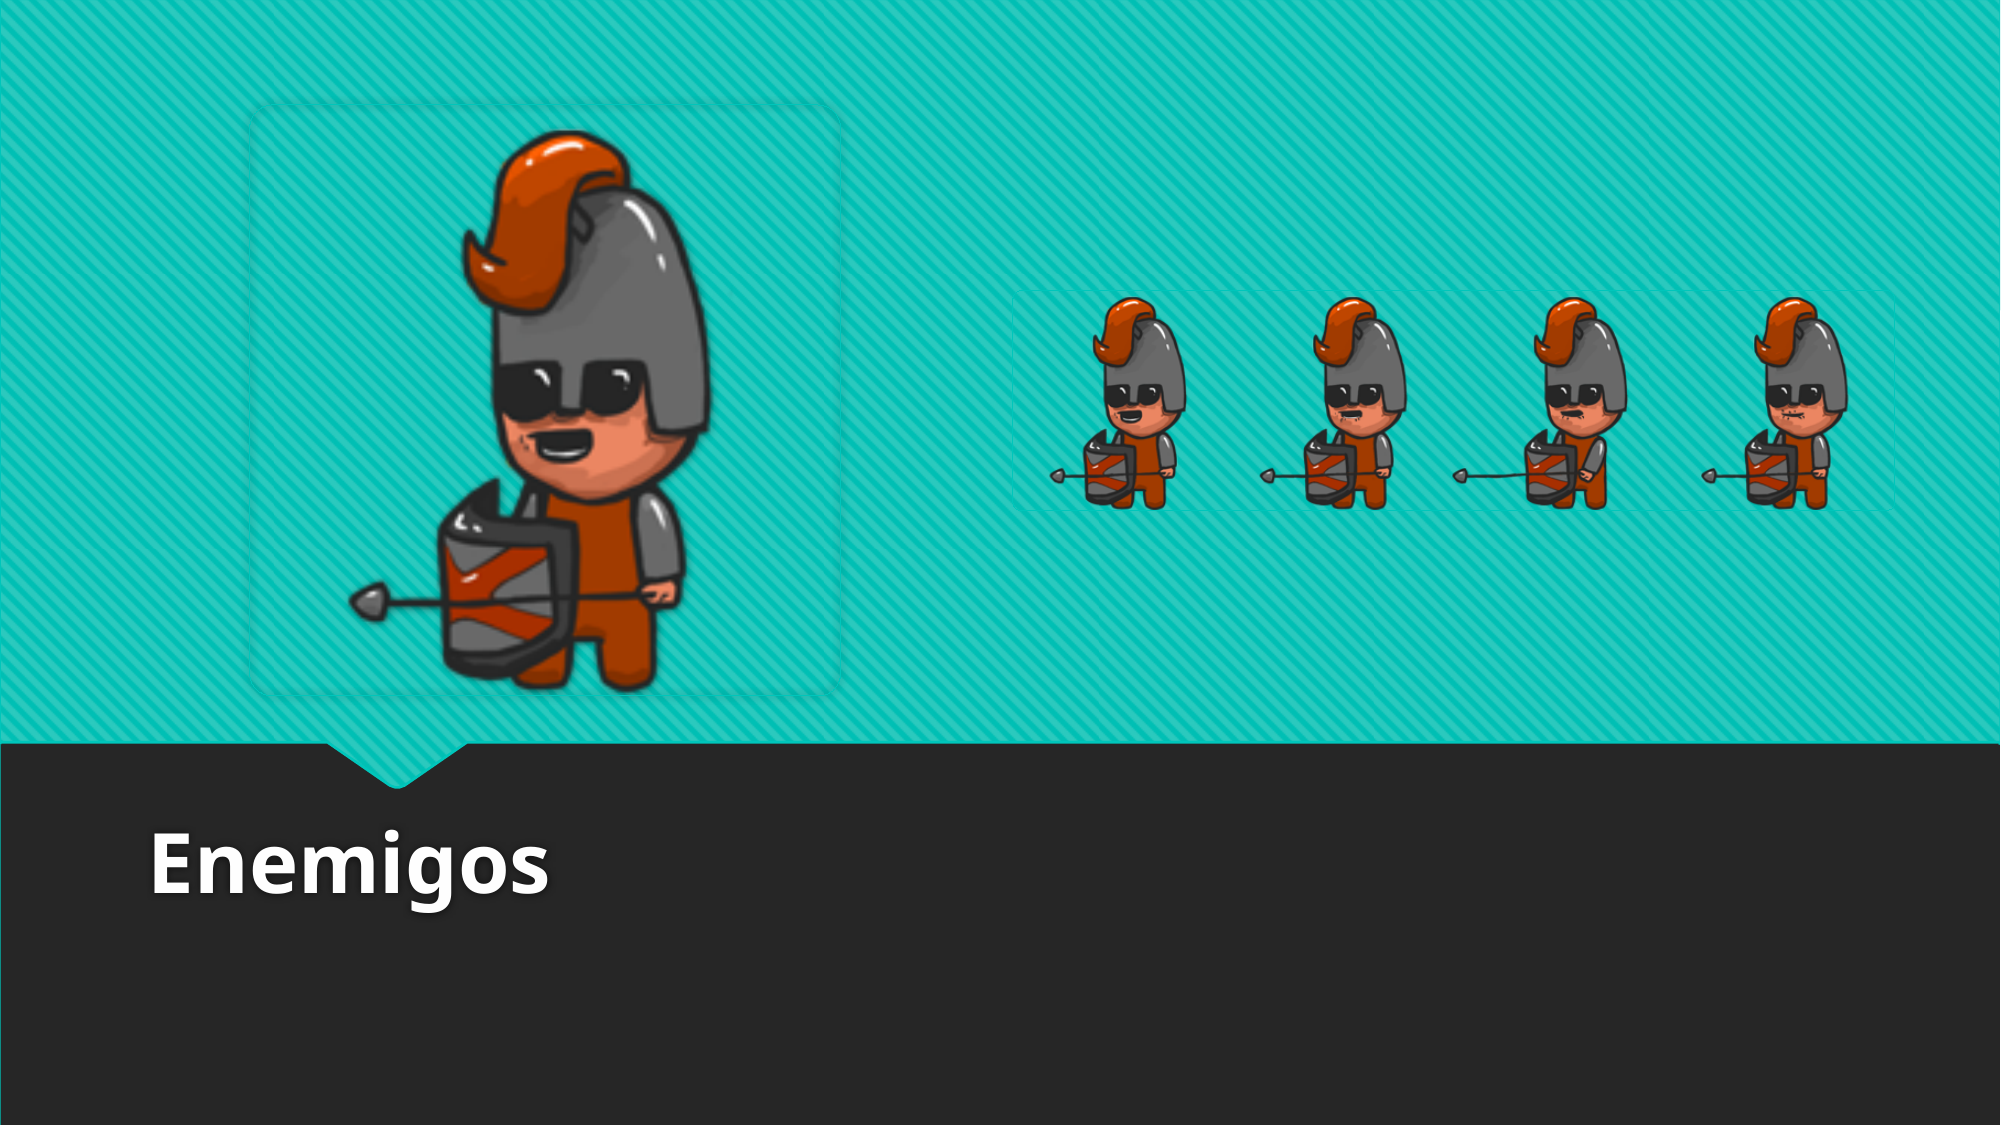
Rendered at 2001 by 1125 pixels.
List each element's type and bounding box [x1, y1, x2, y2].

list [249, 104, 841, 697]
picture [1012, 289, 1896, 511]
text_box [0, 742, 2000, 1125]
text_box [0, 0, 2000, 742]
